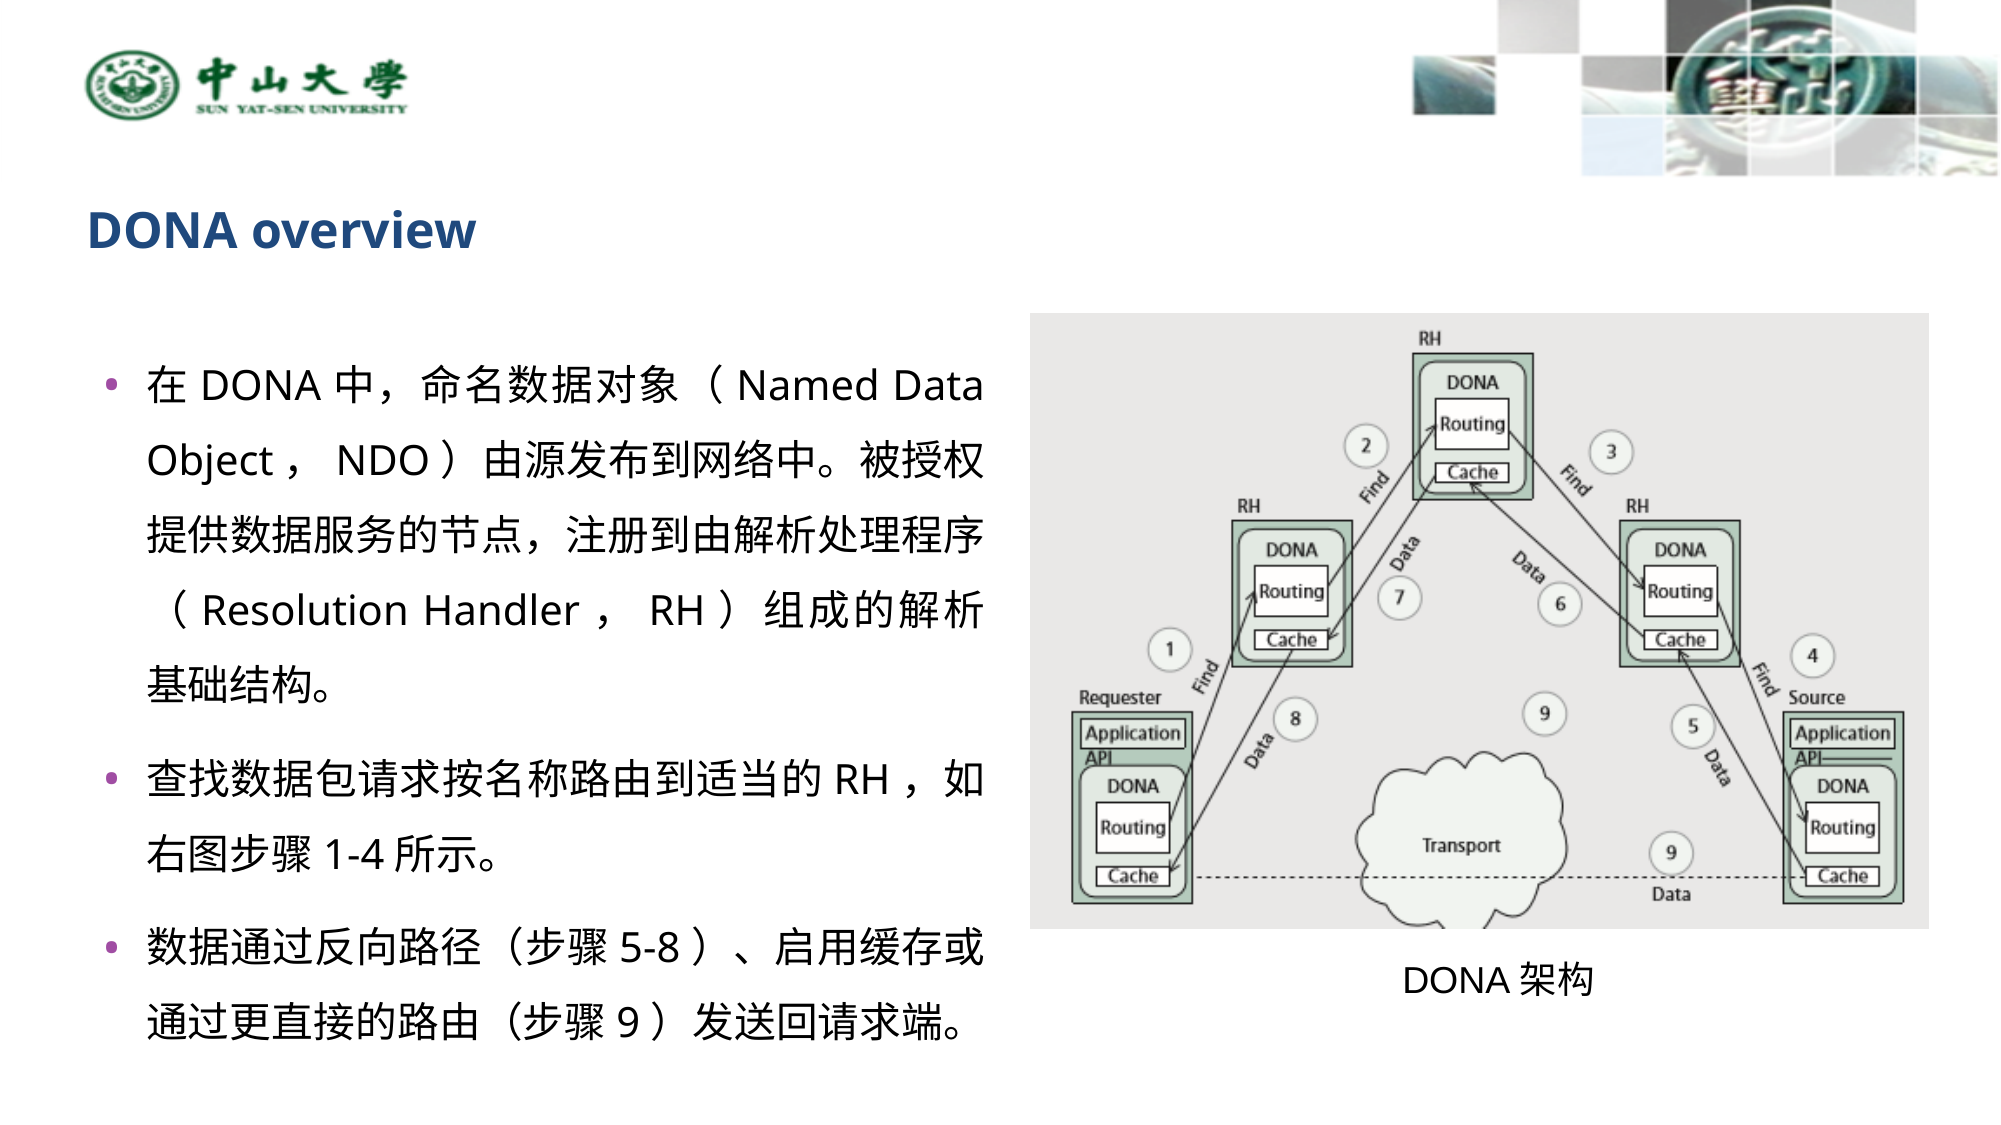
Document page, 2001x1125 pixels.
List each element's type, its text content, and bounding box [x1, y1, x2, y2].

title DONA overview [71, 162, 1872, 295]
list 在DONA中，命名数据对象（Named Data Object，NDO）由源发布到网络中。被授权提供数据服务的节点，注册到由解析处理程序（Resolution Handler，RH）组成的解析基础结构。 查找数据包请求按名称路由到适当的RH，如右图步骤1-4所示。 数据通过反向路径（步骤5-8）、启用缓存或通过更直接的路由（步骤9）发送回请求端。 [71, 326, 1000, 1094]
picture [1030, 313, 1930, 930]
text_box DONA架构 [1094, 948, 1903, 1009]
picture [0, 0, 2000, 182]
